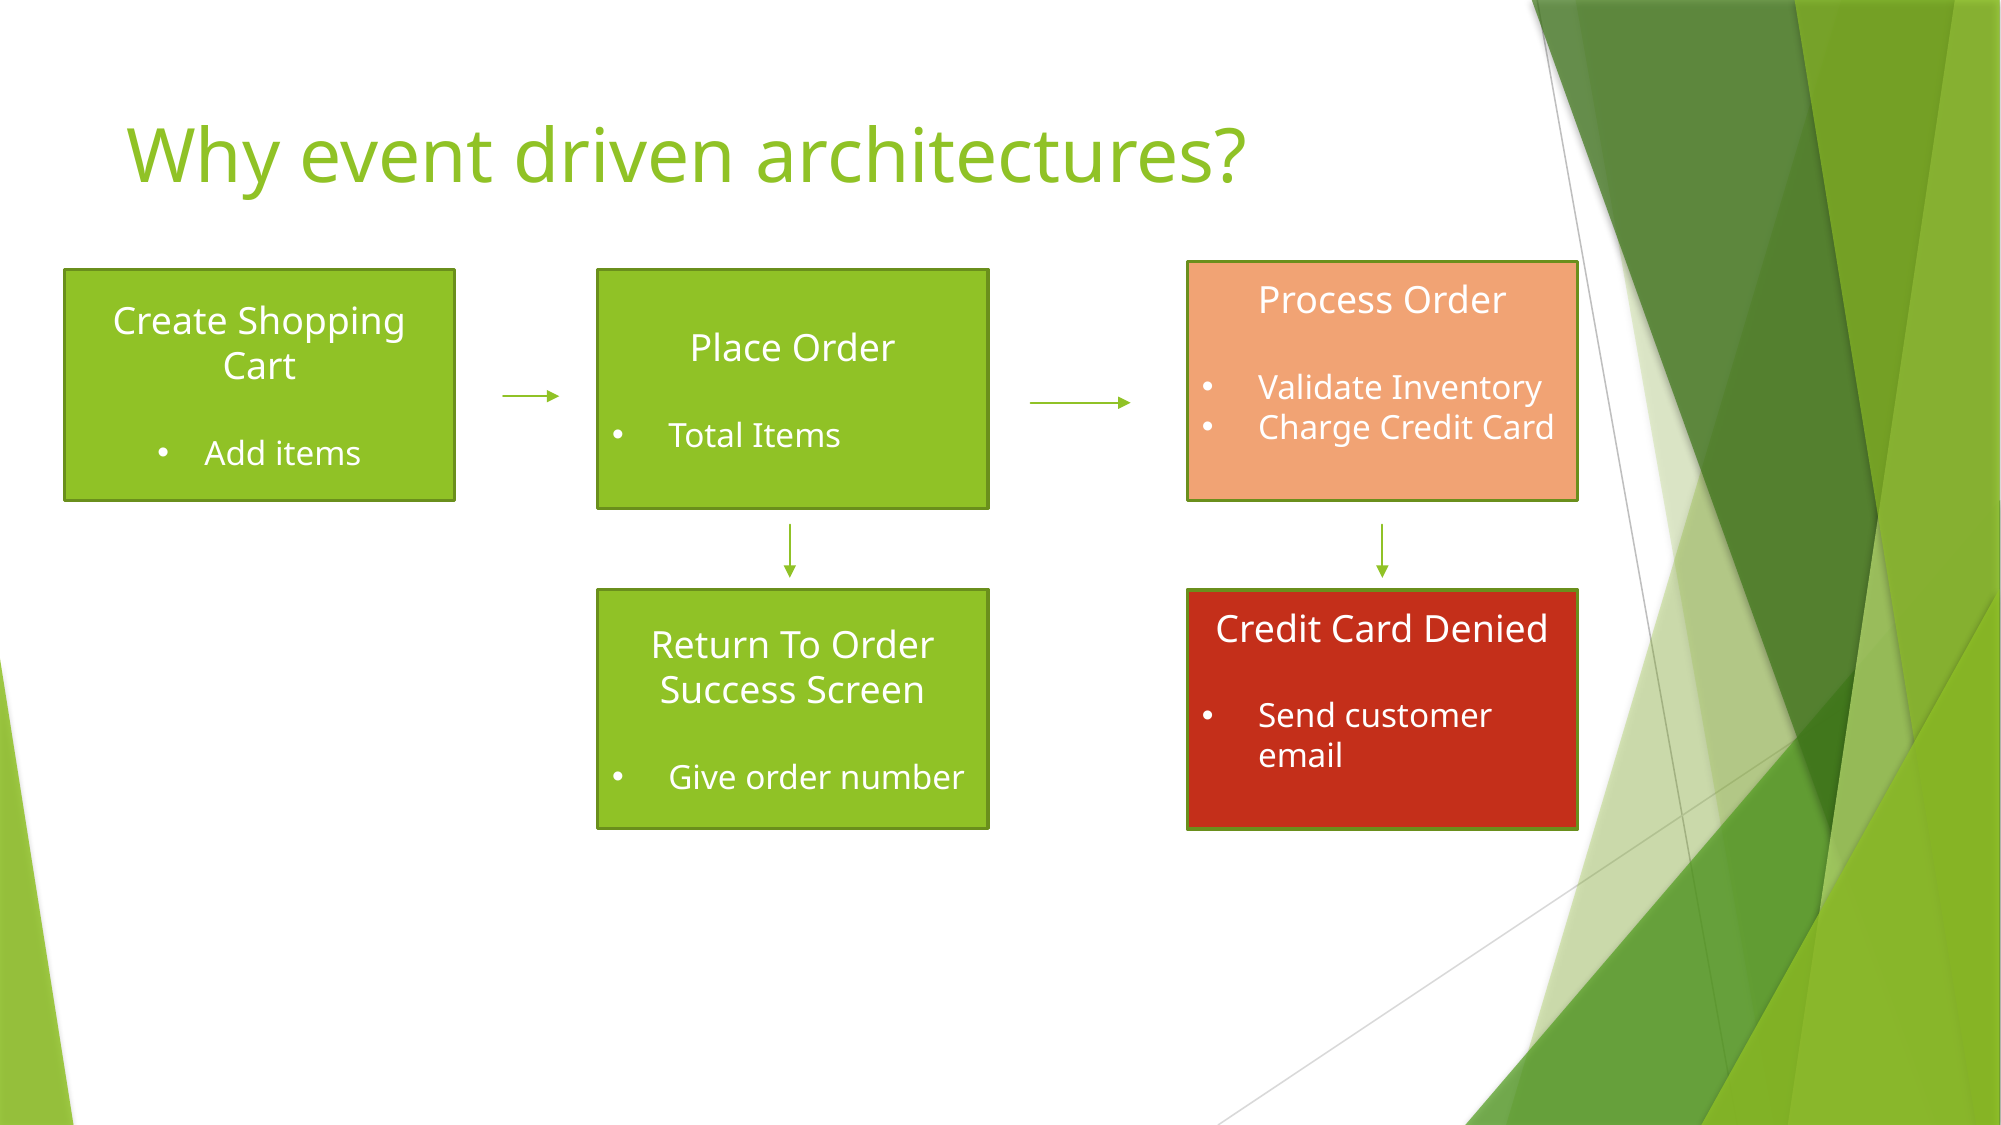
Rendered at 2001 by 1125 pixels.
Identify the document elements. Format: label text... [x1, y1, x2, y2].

text_box Process Order Validate Inventory Charge Credit Card [1186, 260, 1579, 502]
text_box Return To Order Success Screen Give order number [596, 588, 990, 830]
text_box Create Shopping Cart Add items [63, 268, 456, 502]
text_box Place Order Total Items [596, 268, 990, 510]
title Why event driven architectures? [111, 99, 1522, 317]
text_box Credit Card Denied Send customer email [1186, 588, 1579, 831]
